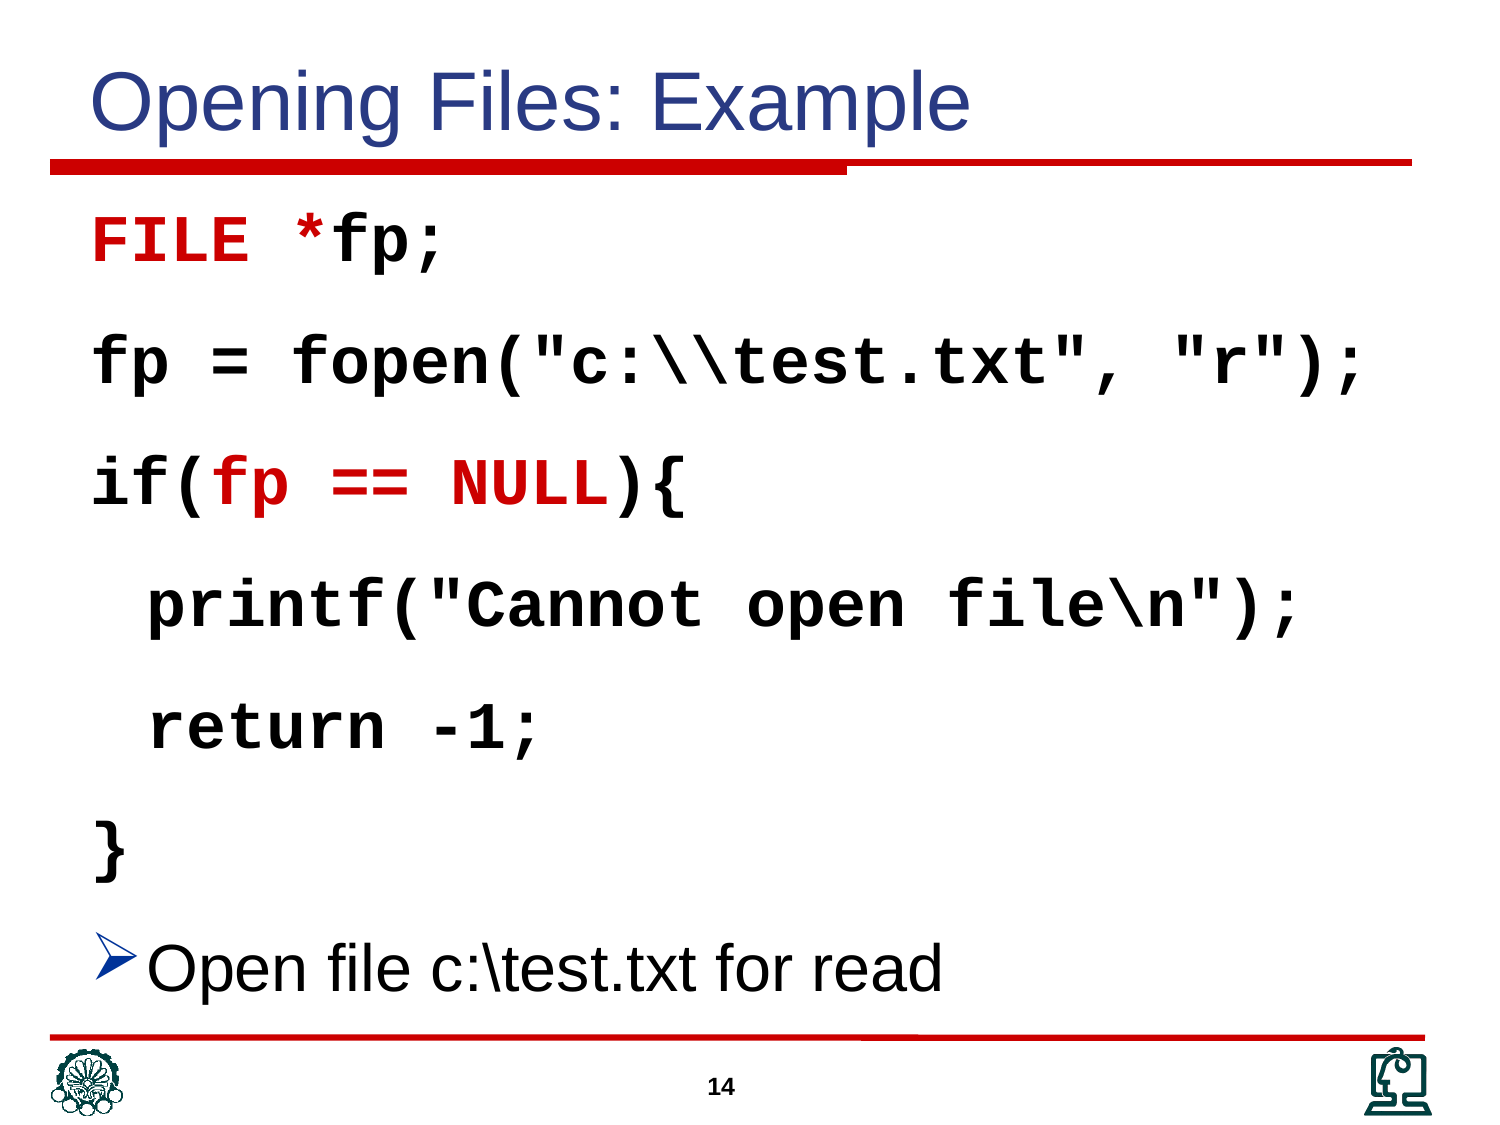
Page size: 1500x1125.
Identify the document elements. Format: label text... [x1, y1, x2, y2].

text_box 14 [650, 1062, 750, 1103]
text_box FILE *fp; fp = fopen("c:\\test.txt", "r"); if(fp == NULL){ printf("Cannot open file\n"); return -1; } Open file c:\test.txt for read [74, 187, 1425, 1012]
picture [1362, 1045, 1438, 1119]
picture [50, 1047, 125, 1118]
text_box Opening Files: Example [74, 24, 1425, 155]
